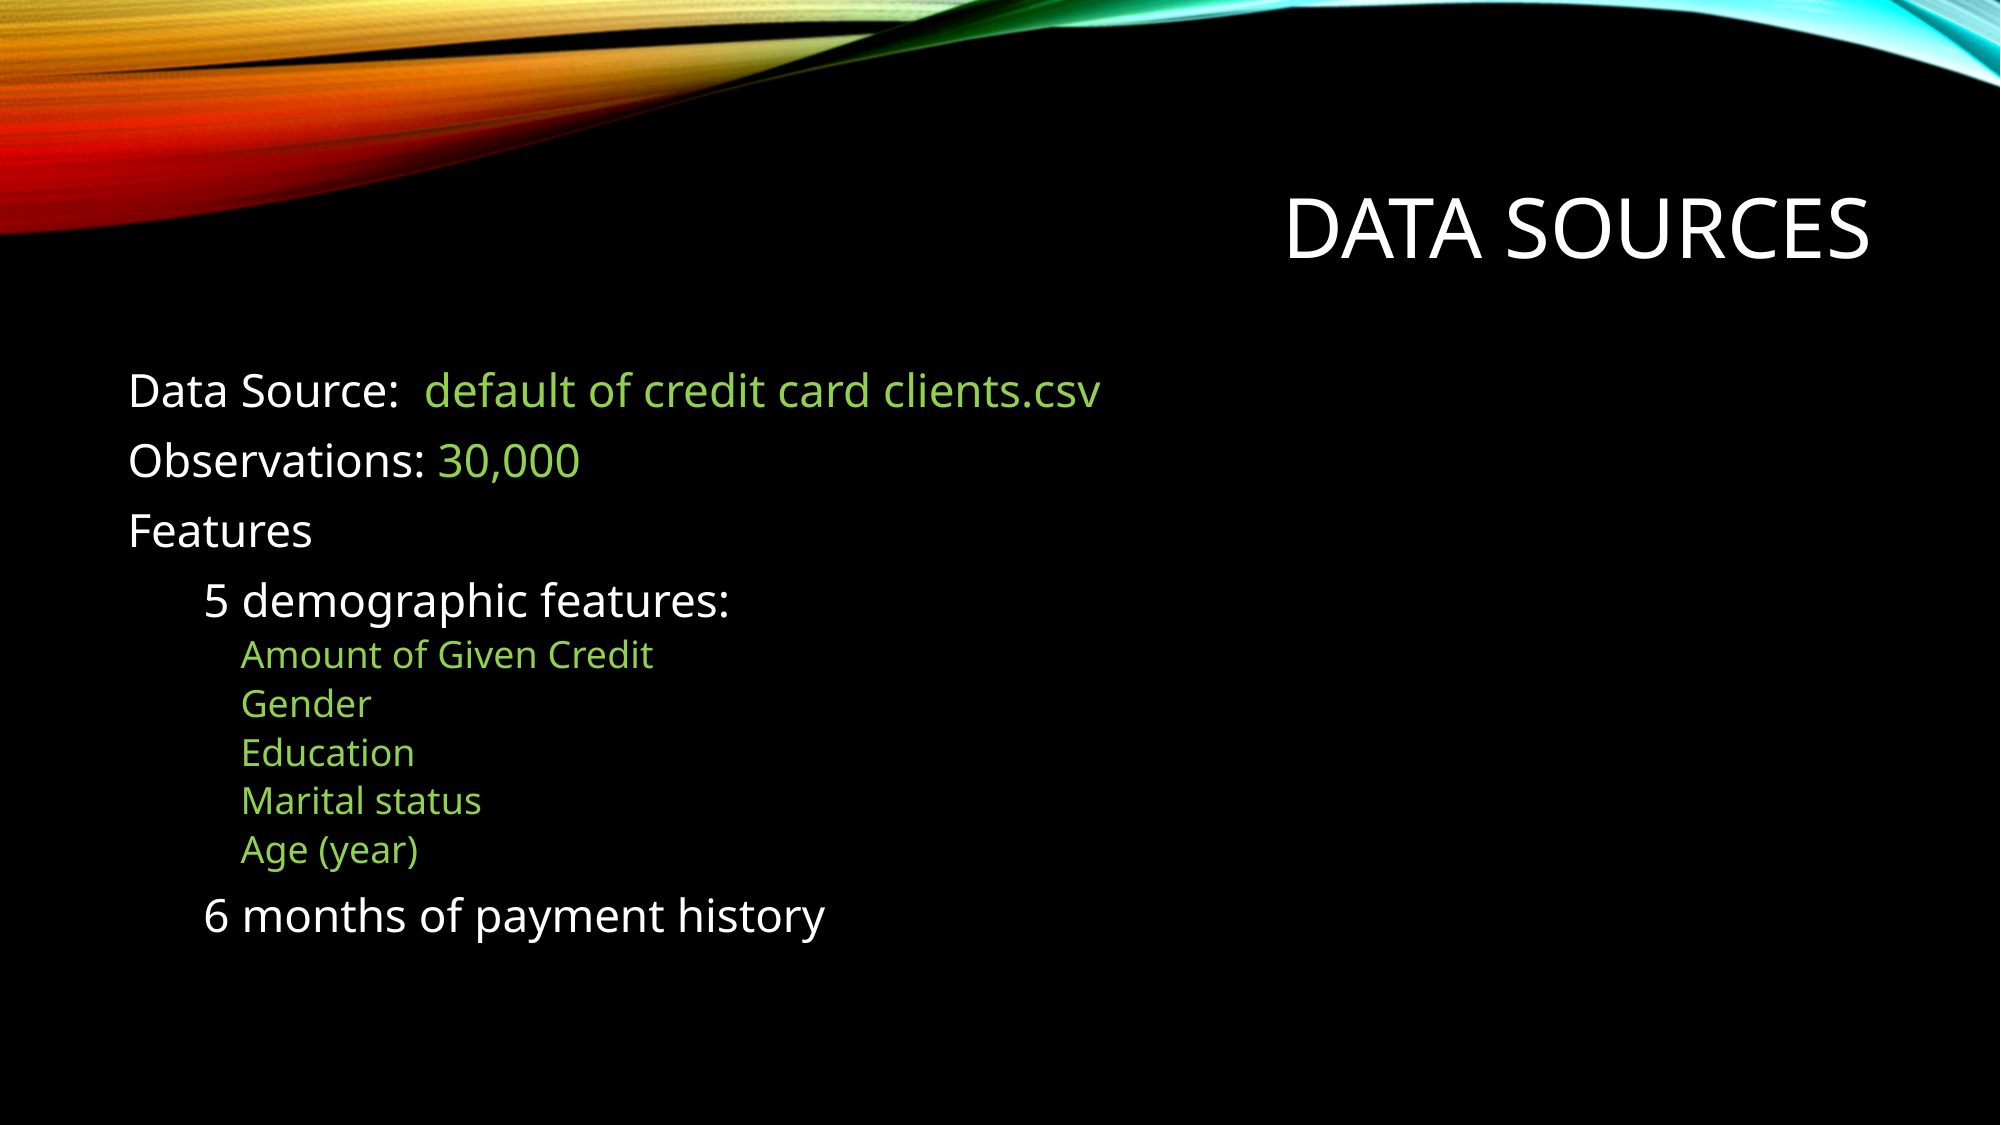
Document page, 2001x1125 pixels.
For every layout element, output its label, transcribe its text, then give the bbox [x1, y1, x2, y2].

title Data sources [474, 125, 1888, 338]
list Data Source: default of credit card clients.csv Observations: 30,000 Features 5 demographic features: Amount of Given Credit Gender Education Marital status Age (year) 6 months of payment history [112, 360, 1888, 1021]
picture [0, 0, 2000, 237]
